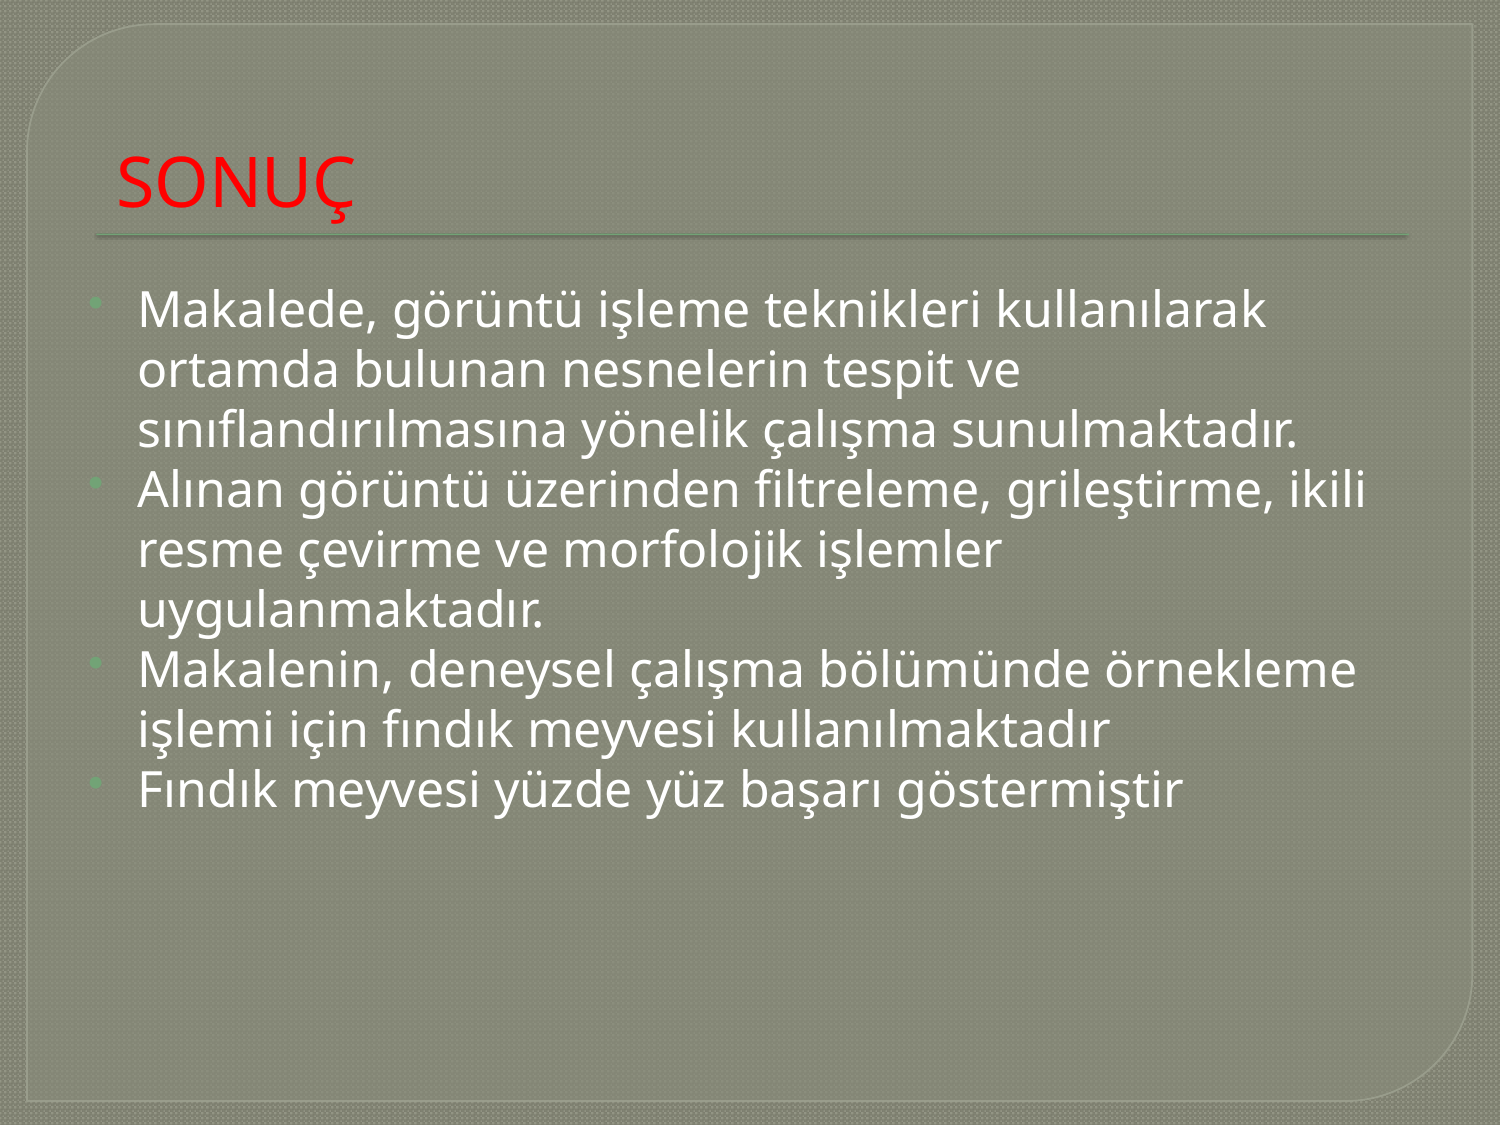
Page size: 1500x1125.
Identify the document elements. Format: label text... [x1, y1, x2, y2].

list Makalede, görüntü işleme teknikleri kullanılarak ortamda bulunan nesnelerin tespit ve sınıflandırılmasına yönelik çalışma sunulmaktadır. Alınan görüntü üzerinden filtreleme, grileştirme, ikili resme çevirme ve morfolojik işlemler uygulanmaktadır. Makalenin, deneysel çalışma bölümünde örnekleme işlemi için fındık meyvesi kullanılmaktadır Fındık meyvesi yüzde yüz başarı göstermiştir [75, 270, 1425, 1013]
title SONUÇ [75, 90, 372, 230]
